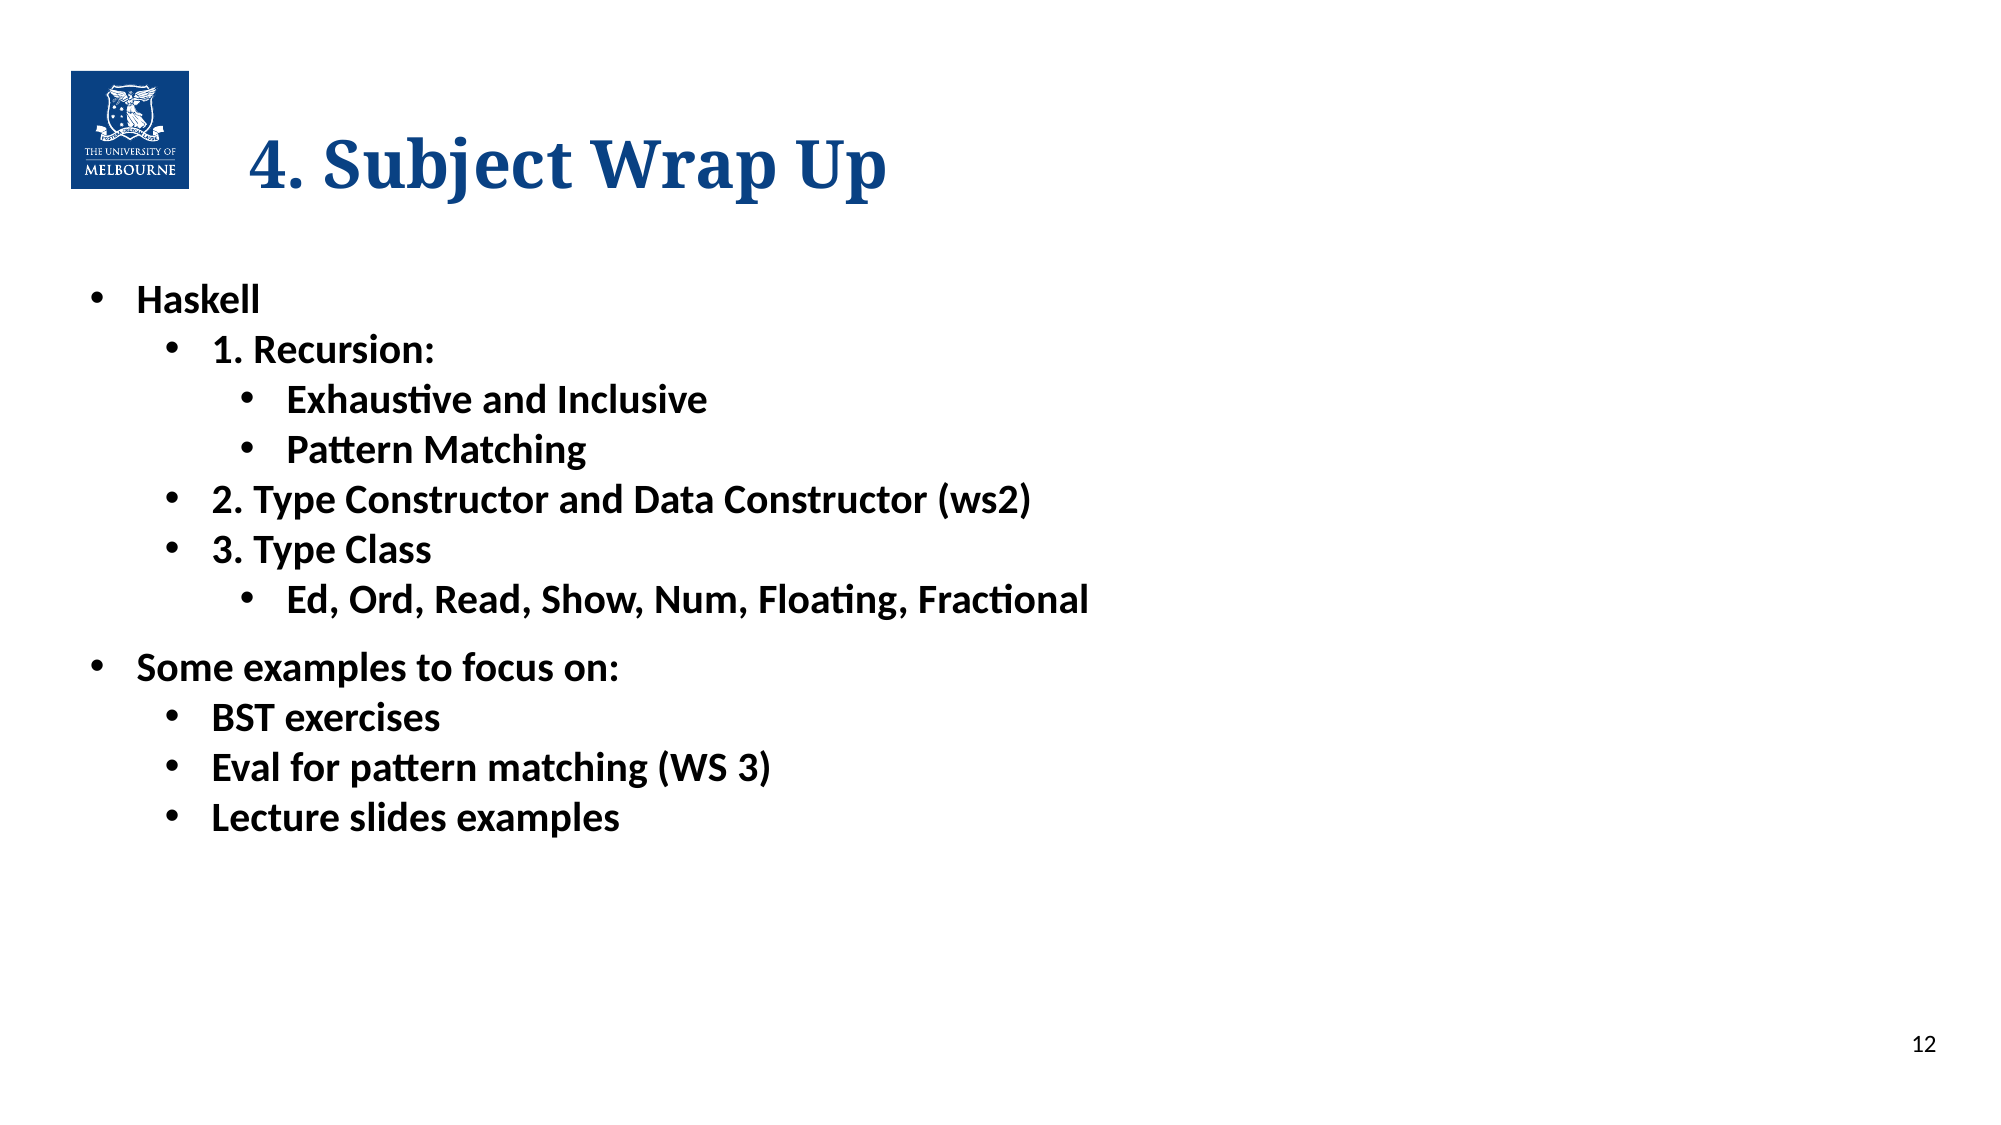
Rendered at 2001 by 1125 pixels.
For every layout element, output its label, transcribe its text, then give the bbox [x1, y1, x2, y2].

text_box Haskell 1. Recursion: Exhaustive and Inclusive Pattern Matching 2. Type Constructor and Data Constructor (ws2) 3. Type Class Ed, Ord, Read, Show, Num, Floating, Fractional [0, 264, 1750, 630]
slide_number 12 [1797, 1012, 1937, 1073]
title 4. Subject Wrap Up [234, 64, 1924, 211]
text_box Some examples to focus on: BST exercises Eval for pattern matching (WS 3) Lecture slides examples [0, 632, 1750, 848]
